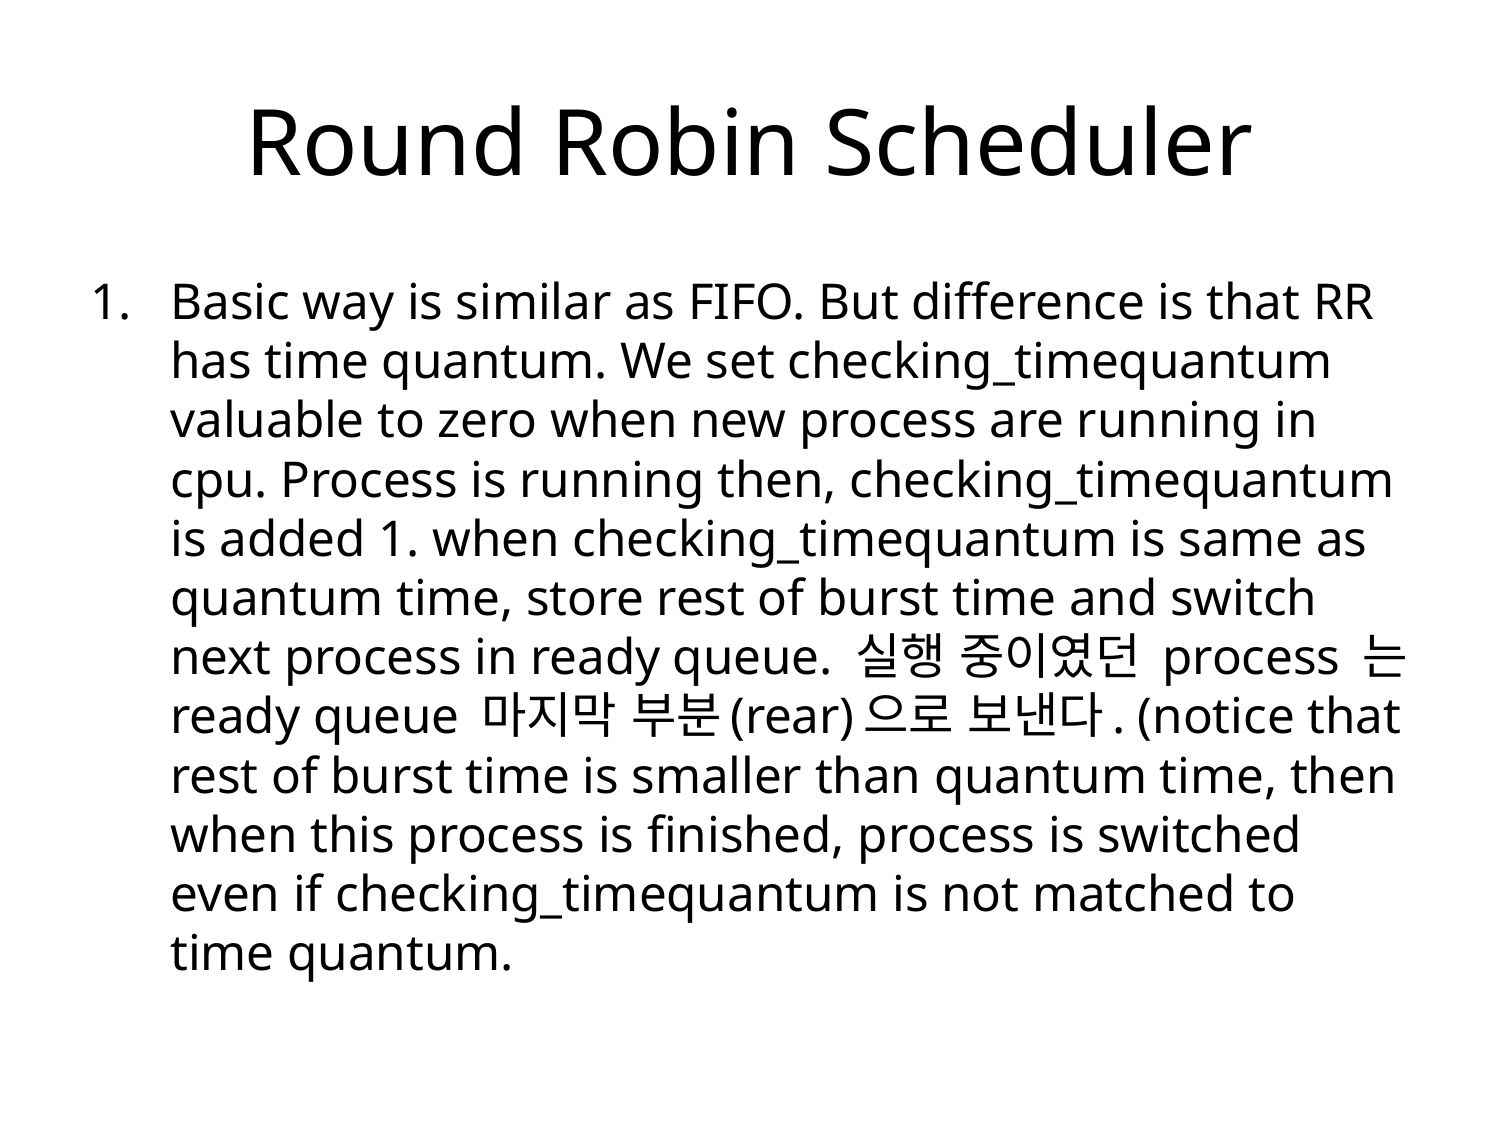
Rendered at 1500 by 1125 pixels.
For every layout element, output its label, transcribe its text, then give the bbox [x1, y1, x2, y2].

list Basic way is similar as FIFO. But difference is that RR has time quantum. We set checking_timequantum valuable to zero when new process are running in cpu. Process is running then, checking_timequantum is added 1. when checking_timequantum is same as quantum time, store rest of burst time and switch next process in ready queue. 실행 중이였던 process 는 ready queue 마지막 부분(rear)으로 보낸다. (notice that rest of burst time is smaller than quantum time, then when this process is finished, process is switched even if checking_timequantum is not matched to time quantum. [75, 262, 1425, 1005]
title Round Robin Scheduler [75, 45, 1425, 233]
